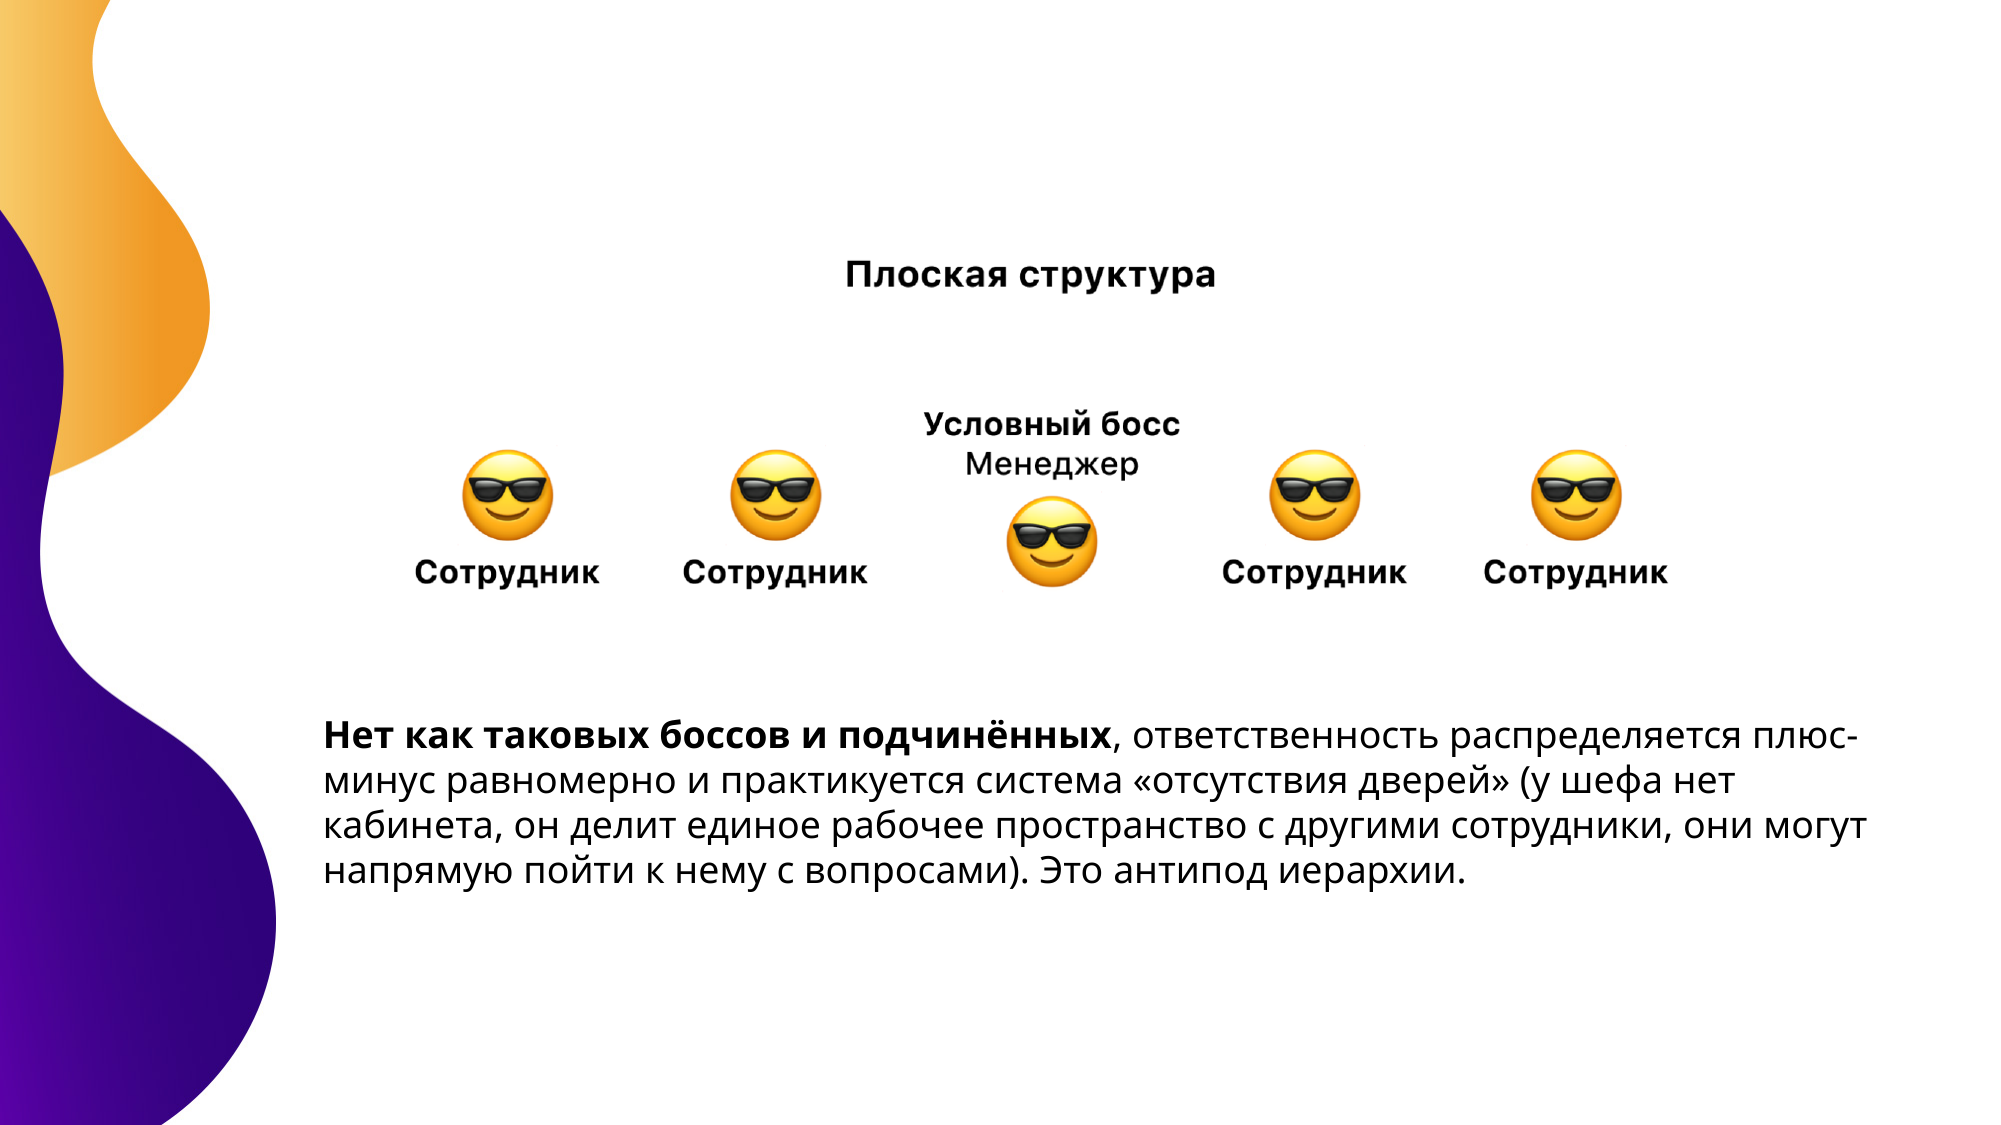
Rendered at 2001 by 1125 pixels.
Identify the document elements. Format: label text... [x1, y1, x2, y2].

text_box Нет как таковых боссов и подчинённых, ответственность распределяется плюс-минус равномерно и практикуется система «отсутствия дверей» (у шефа нет кабинета, он делит единое рабочее пространство с другими сотрудники, они могут напрямую пойти к нему с вопросами). Это антипод иерархии. [308, 704, 1895, 899]
picture [0, 0, 2000, 1125]
